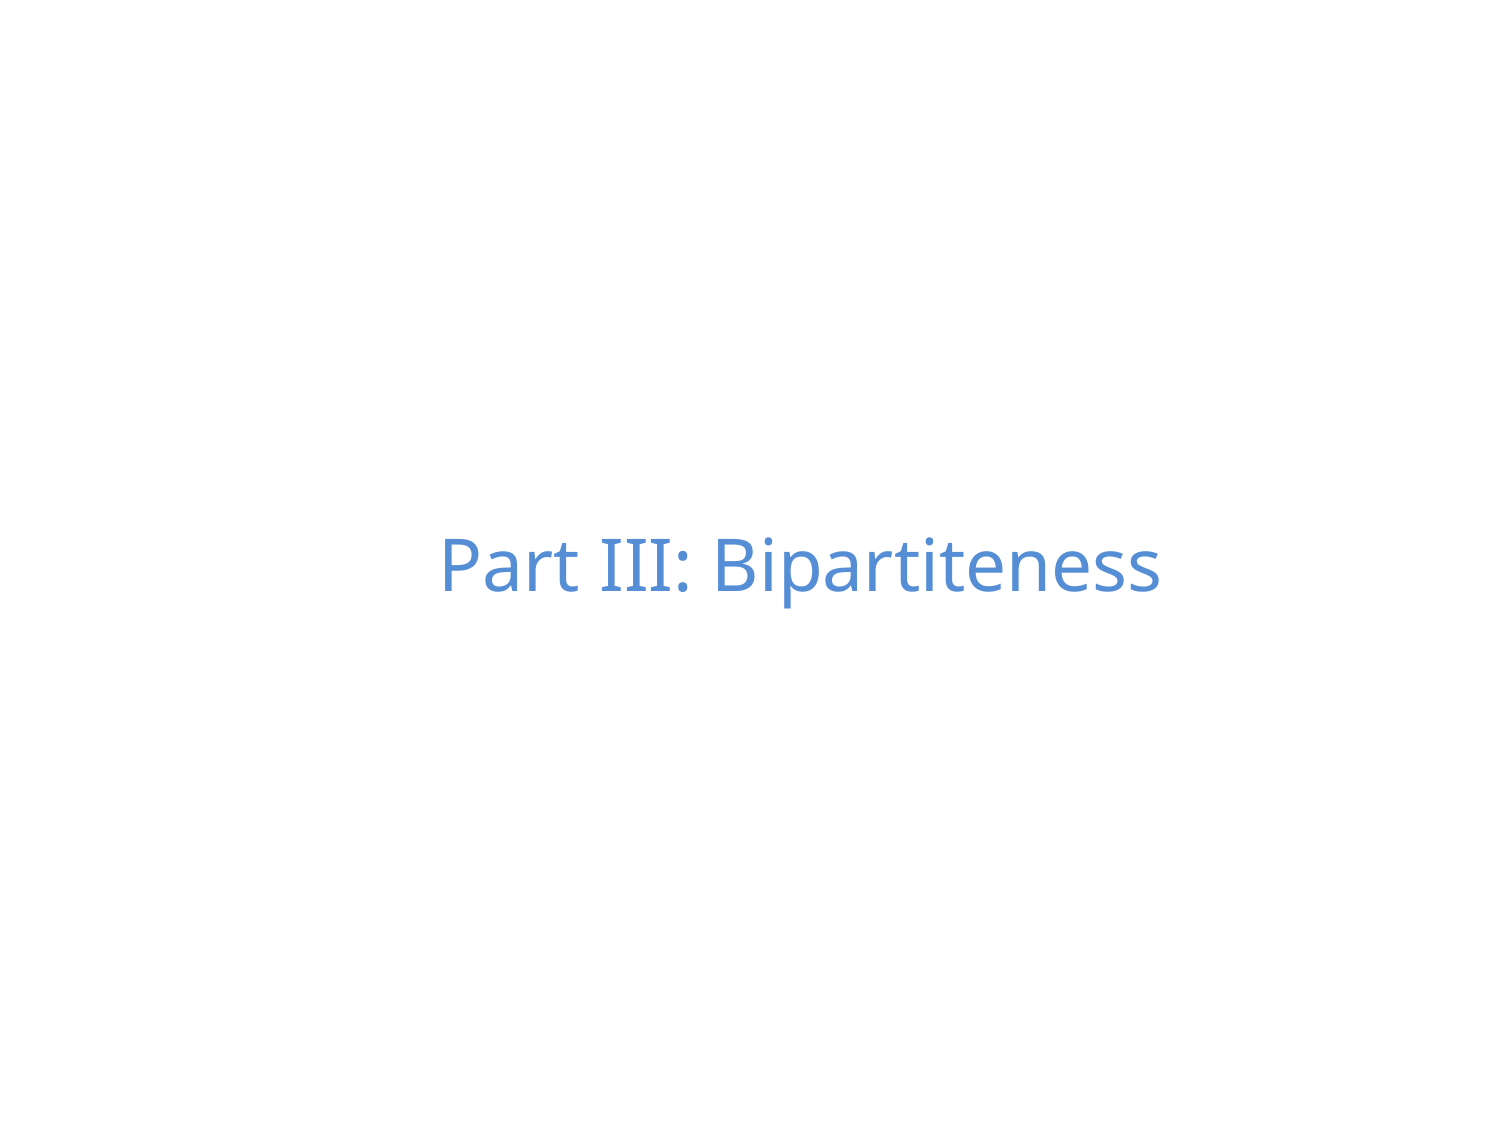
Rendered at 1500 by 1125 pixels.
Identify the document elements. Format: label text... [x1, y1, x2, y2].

title Part III: Bipartiteness [221, 462, 1380, 663]
